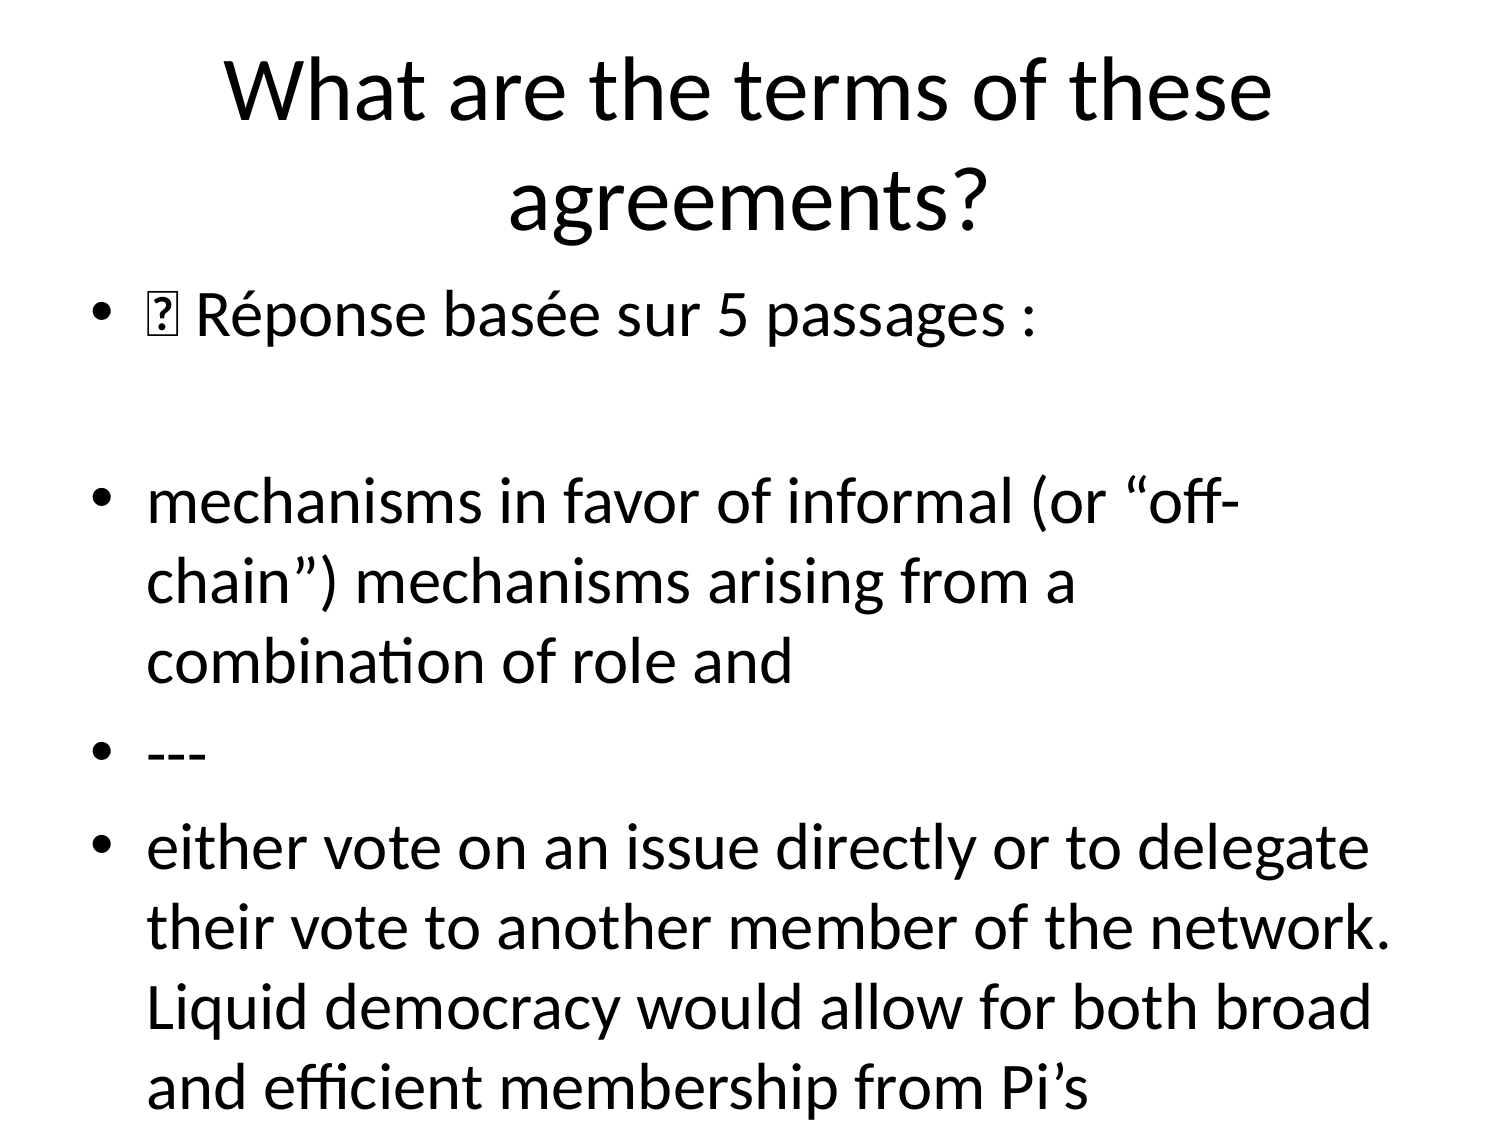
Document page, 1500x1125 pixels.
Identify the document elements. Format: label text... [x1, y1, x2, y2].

list 💬 Réponse basée sur 5 passages : mechanisms in favor of informal (or “off-chain”) mechanisms arising from a combination of role and --- either vote on an issue directly or to delegate their vote to another member of the network. Liquid democracy would allow for both broad and efficient membership from Pi’s community. Pi’s “Constitutional Convention” (> 5M Members) Upon hitting 5M members, a provisional committee will be formed based on previous contributions to the Pi Network. This committee will be responsible for soliciting and proposing suggestions from and to the wider community. It will also organize a series of on- and offline conversations where Pi’s members will be able to weigh on Pi’s long-term constitution. Given Pi’s global user base, the Pi Network will conduct these conventions at multiple locations across the world to ensure accessibility. --- of the Pi Network will also be able to offer skills and services via their virtual storefronts. For example, a member of the Pi Network could offer their programming or design skills on the Pi marketplace. Overtime, the value of Pi will be supported by a growing basket of goods and services. Pi’s Decentralized App Store - Lowering The Barrier Of Entry For Creators The Pi Network’s shared currency, trust graph, and marketplace will be the soil for a broader ecosystem of decentralized applications. Today, anyone that wants to start an application needs to bootstrap its technical infrastructure and community from scratch. Pi’s decentralized applications store will allow Dapp developers to leverage Pi’s existing infrastructure as well as the shared resources of the community and users. Entrepreneurs and developers can propose new Dapps to the community with requests for access to the network’s shared resources. Pi will also build its Dapps with some degree of interoperability so that Dapps are able to reference data, assets, and processes in other decentralized applications. --- hour before they can be sure that a transaction is considered final. SCP guarantees safety, which means --- structure. [75, 262, 1425, 1005]
title What are the terms of these agreements? [75, 45, 1425, 233]
